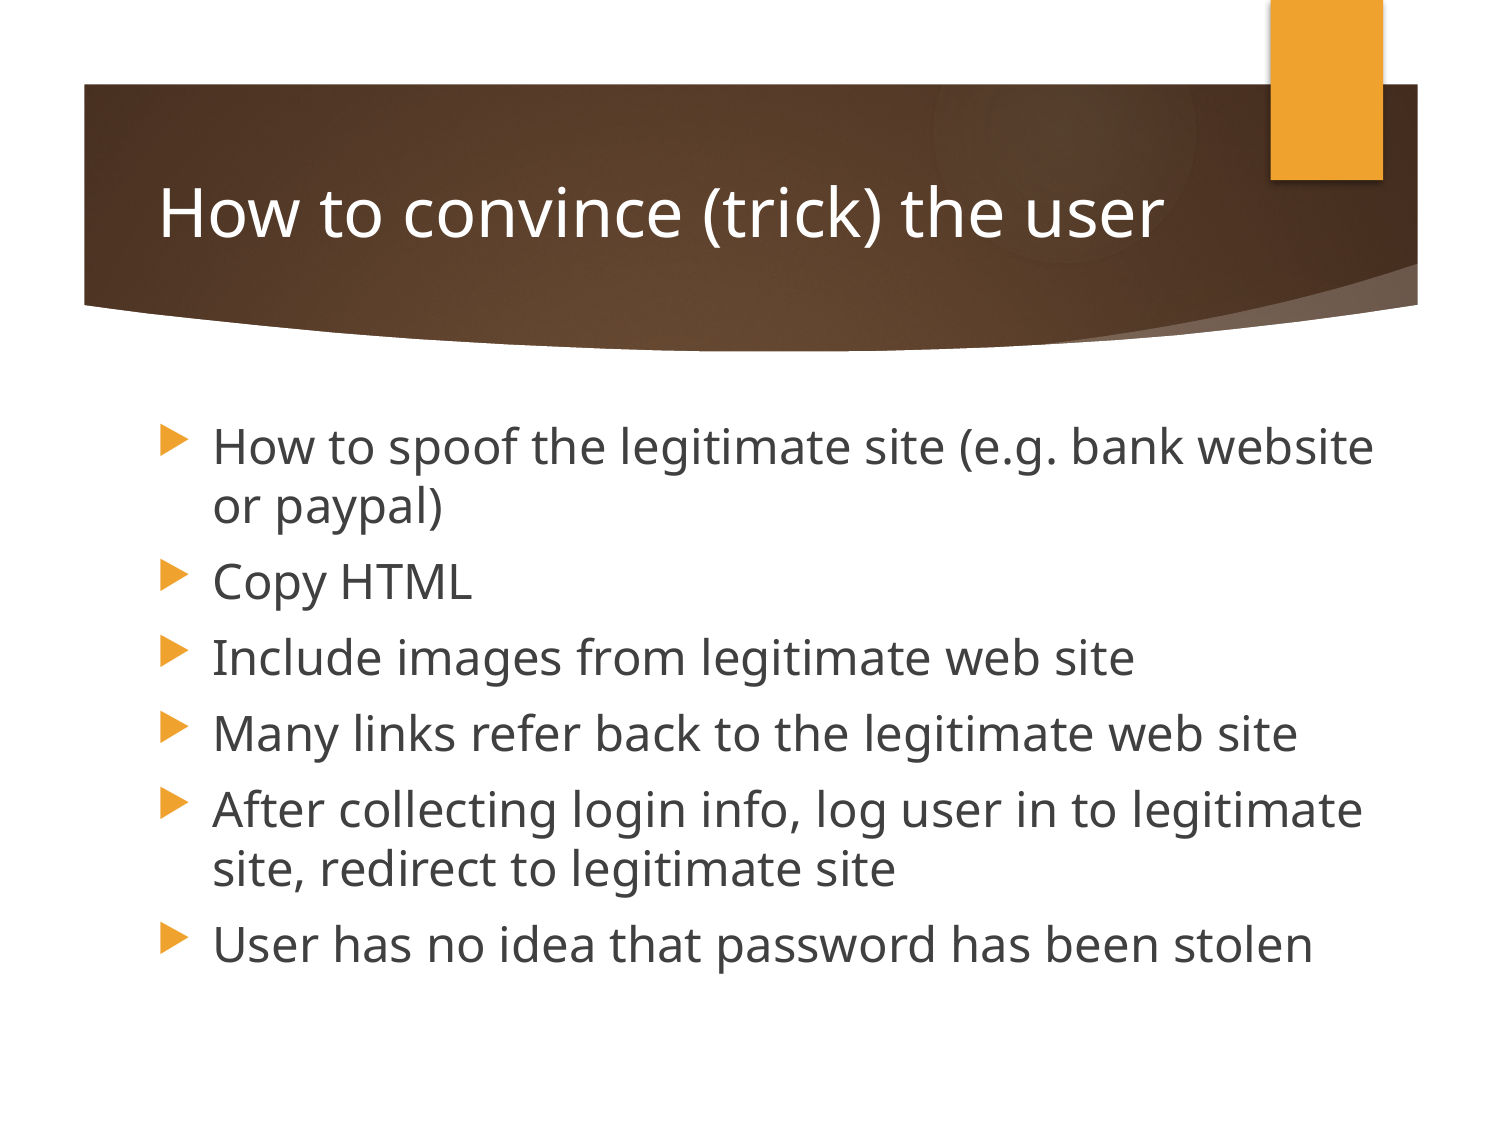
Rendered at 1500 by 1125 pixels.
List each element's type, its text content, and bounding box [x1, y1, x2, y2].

title How to convince (trick) the user [142, 152, 1183, 269]
list How to spoof the legitimate site (e.g. bank website or paypal) Copy HTML Include images from legitimate web site Many links refer back to the legitimate web site After collecting login info, log user in to legitimate site, redirect to legitimate site User has no idea that password has been stolen [141, 408, 1430, 988]
